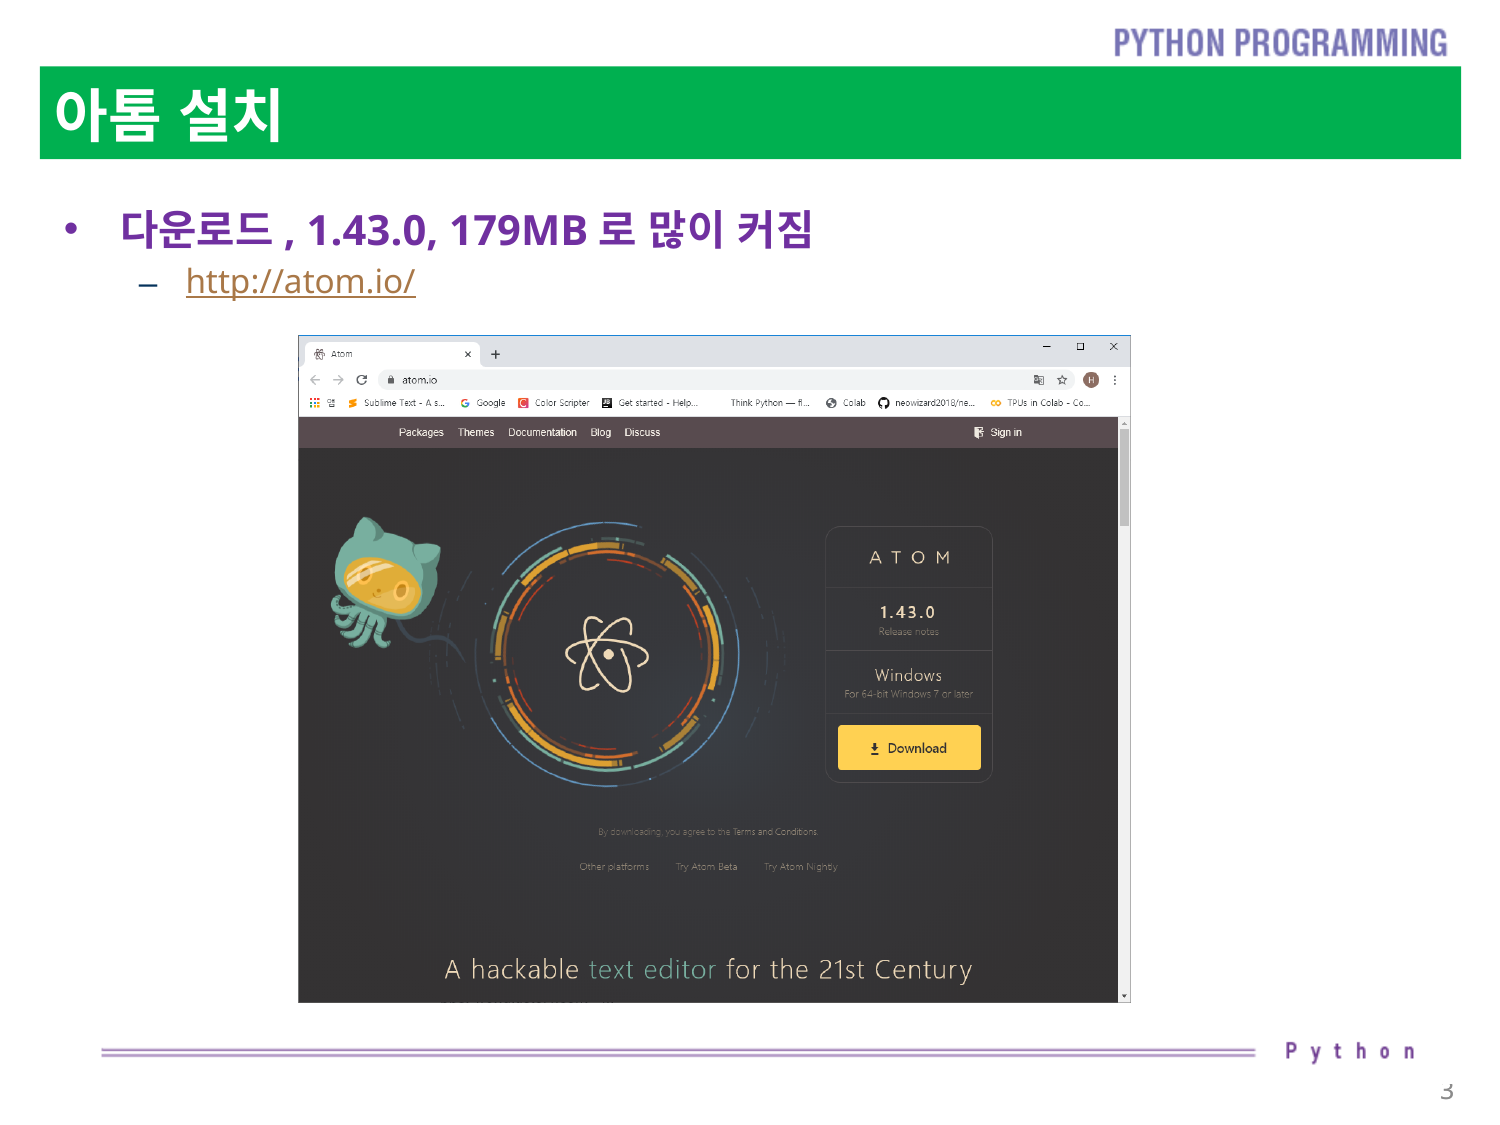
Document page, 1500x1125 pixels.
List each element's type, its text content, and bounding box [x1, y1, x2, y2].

slide_number 3 [1119, 1071, 1470, 1112]
picture [1106, 13, 1462, 66]
picture [298, 335, 1132, 1003]
picture [18, 1020, 1483, 1084]
list 다운로드, 1.43.0, 179MB로 많이 커짐 http://atom.io/ [48, 195, 1461, 1041]
title 아톰 설치 [39, 76, 1444, 152]
